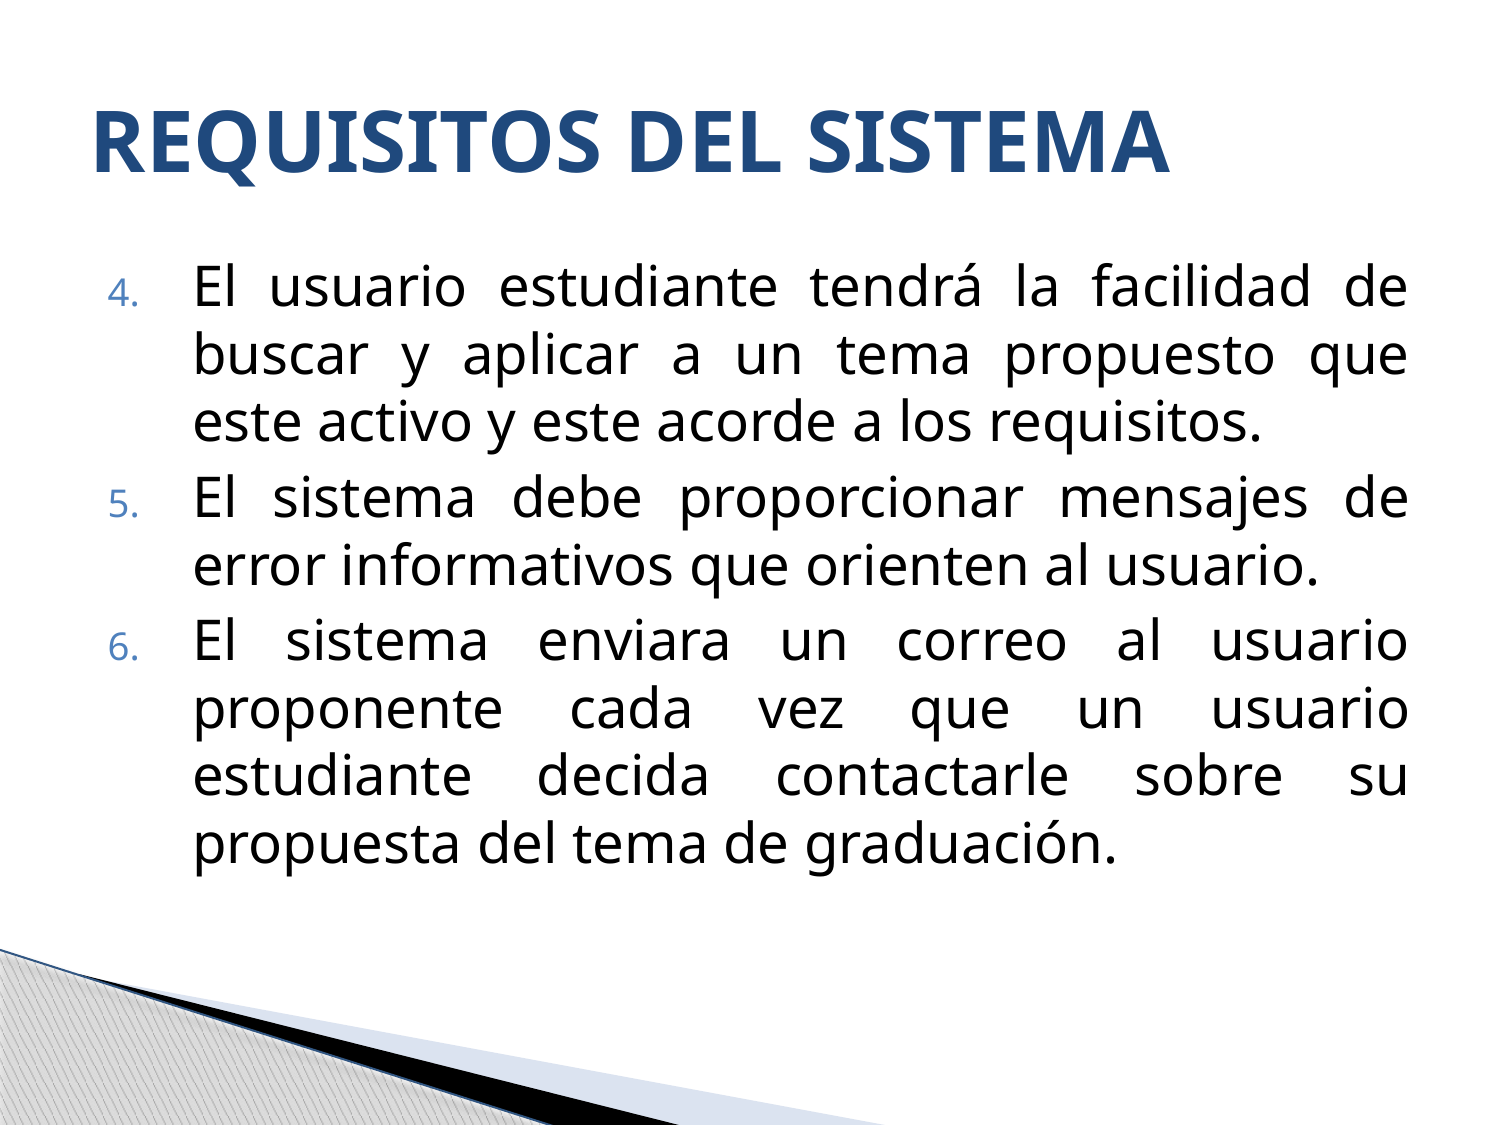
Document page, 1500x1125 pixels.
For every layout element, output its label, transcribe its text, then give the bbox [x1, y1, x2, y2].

title REQUISITOS DEL SISTEMA [75, 45, 1425, 233]
list El usuario estudiante tendrá la facilidad de buscar y aplicar a un tema propuesto que este activo y este acorde a los requisitos. El sistema debe proporcionar mensajes de error informativos que orienten al usuario. El sistema enviara un correo al usuario proponente cada vez que un usuario estudiante decida contactarle sobre su propuesta del tema de graduación. [75, 243, 1425, 986]
